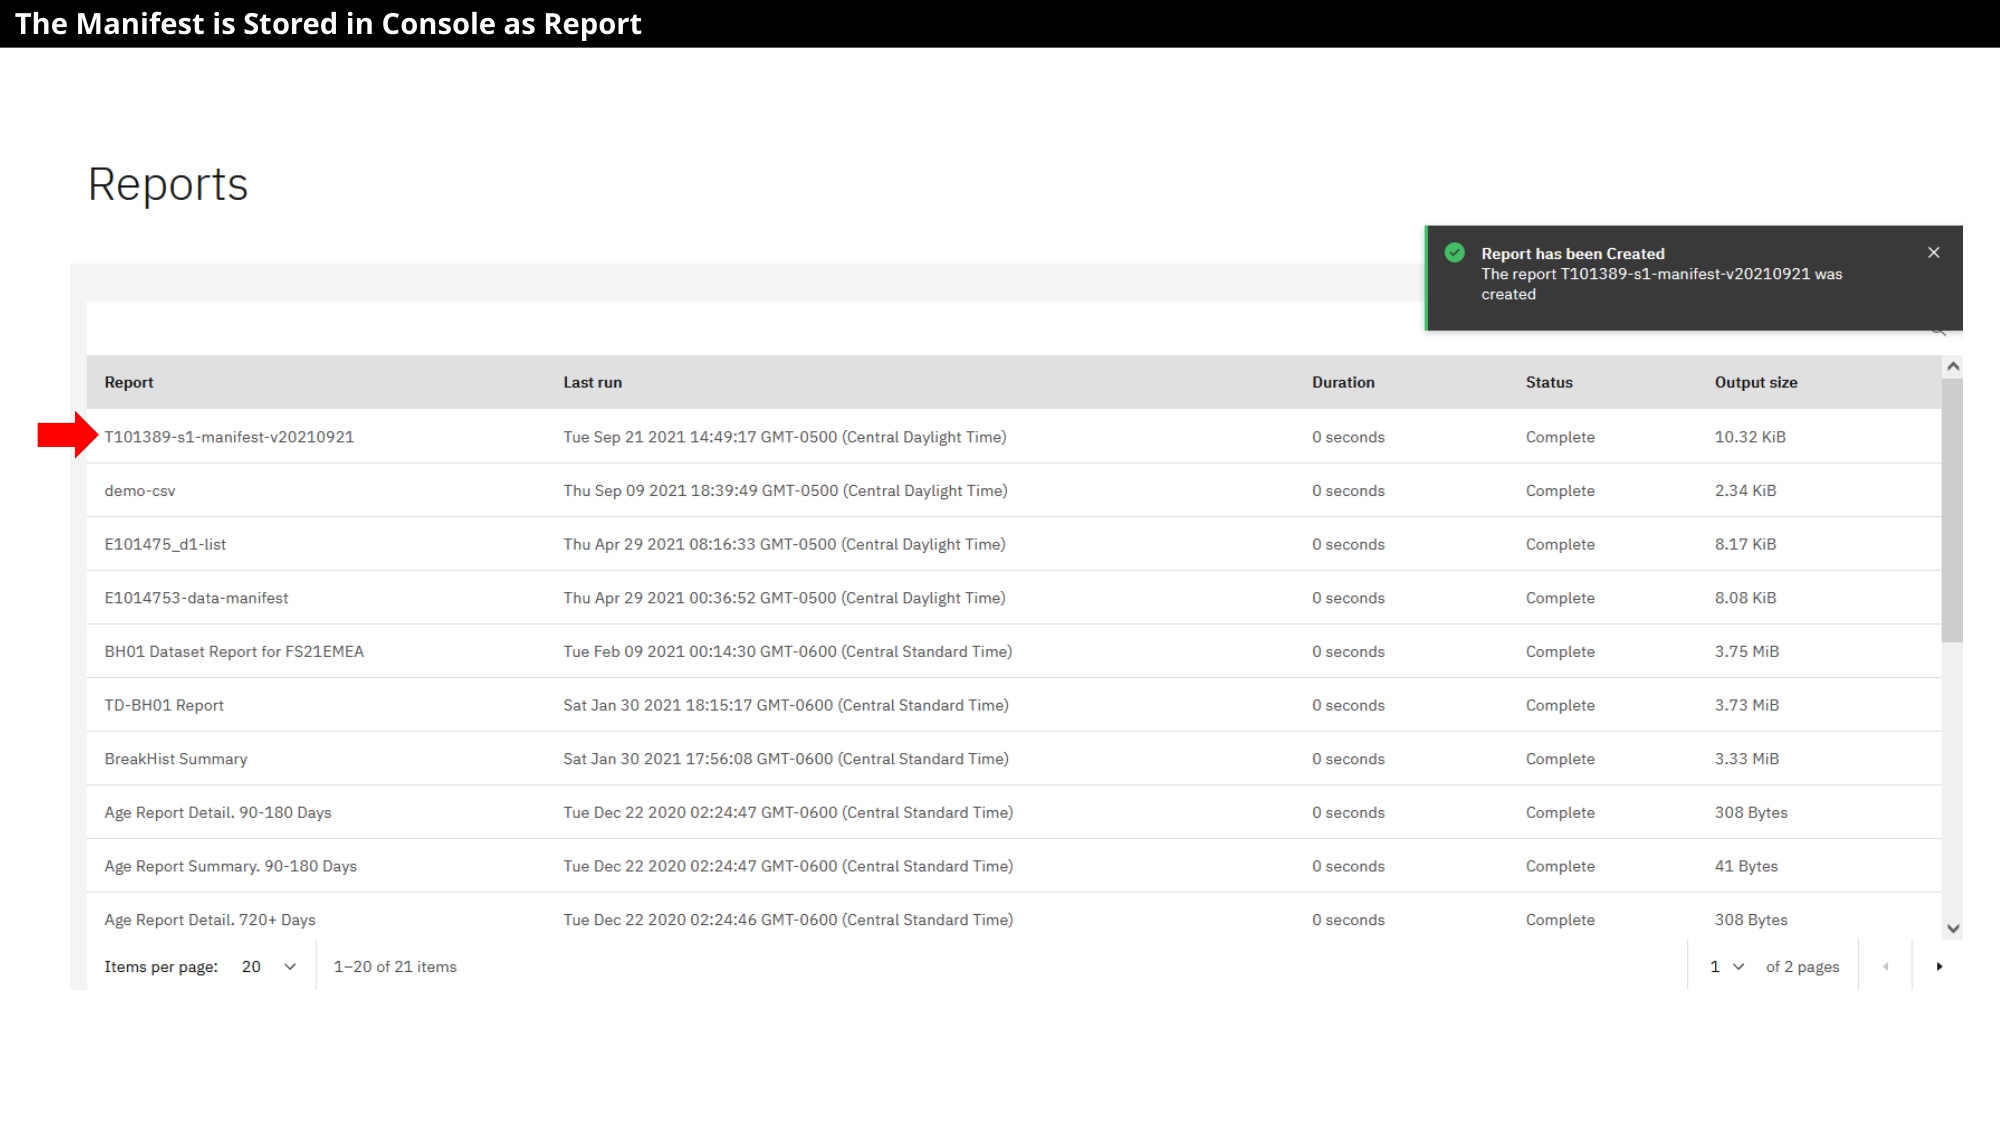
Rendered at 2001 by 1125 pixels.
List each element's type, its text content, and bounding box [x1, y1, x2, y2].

text_box [36, 421, 70, 448]
picture [70, 134, 1963, 990]
text_box The Manifest is Stored in Console as Report [0, 0, 2000, 48]
